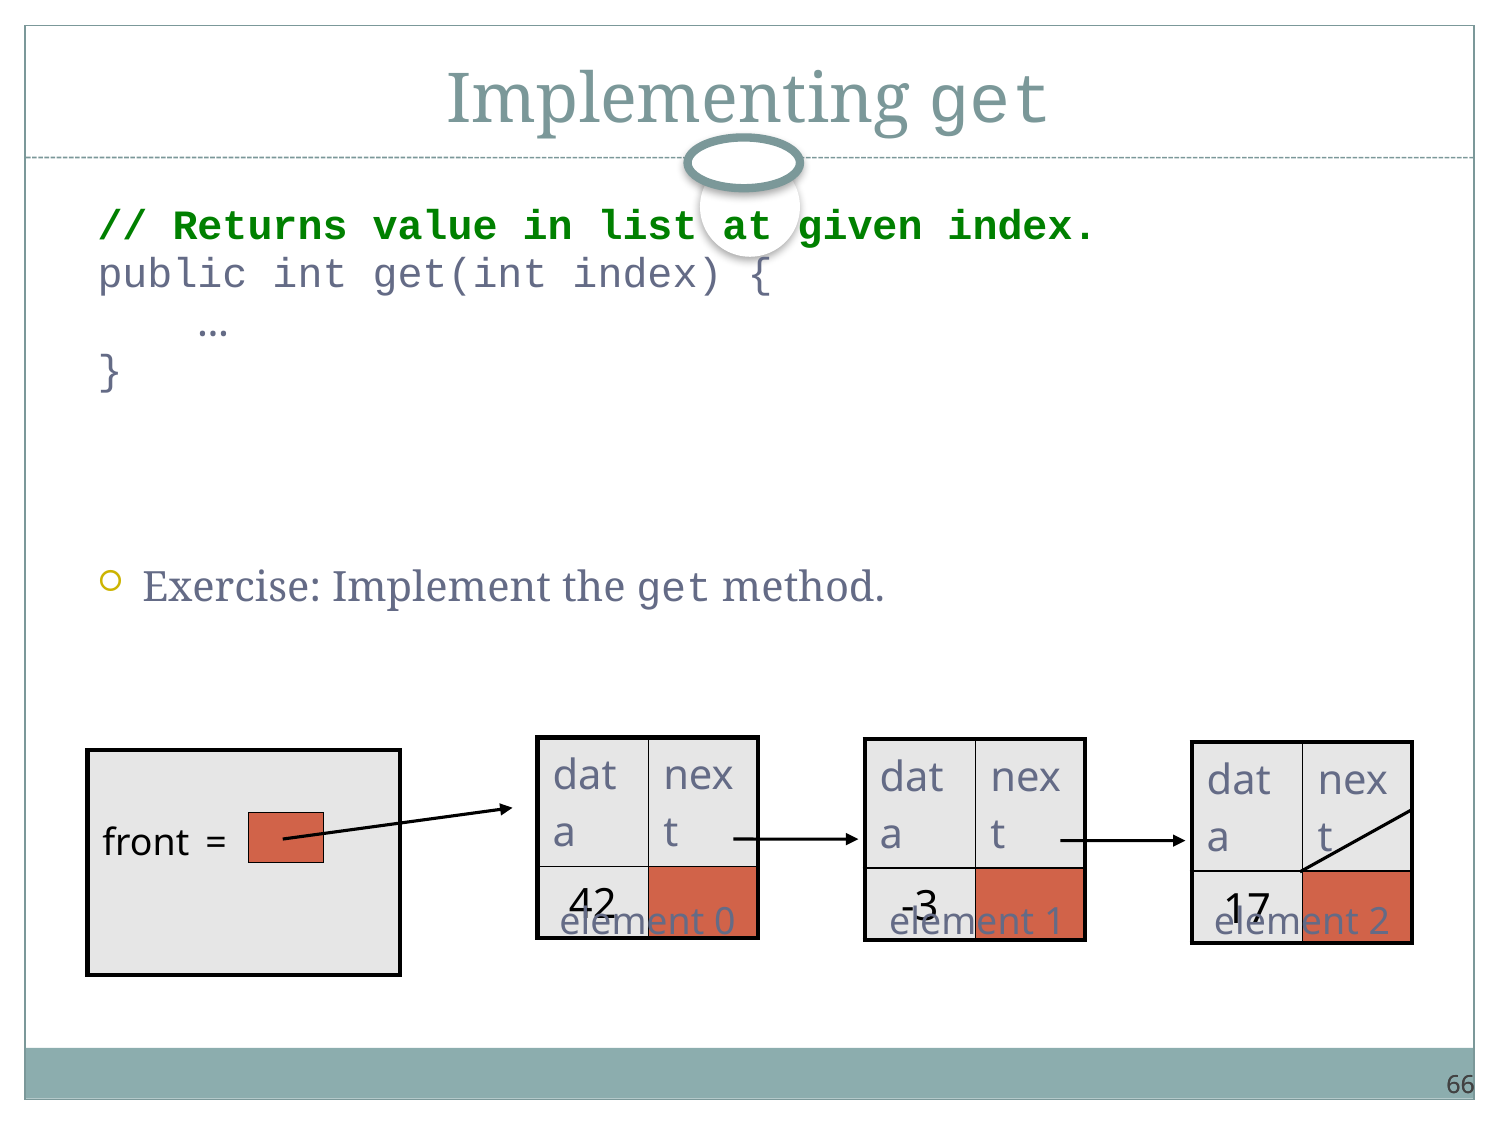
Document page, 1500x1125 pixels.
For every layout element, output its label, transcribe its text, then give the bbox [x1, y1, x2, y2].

table_header data [540, 740, 648, 866]
table_cell [976, 869, 1083, 938]
text_box front = [87, 749, 400, 975]
table_cell [1303, 872, 1410, 941]
list // Returns value in list at given index. public int get(int index) { ... } Exercise: Implement the get method. [37, 200, 1463, 1038]
title Implementing get [49, 37, 1450, 144]
text_box element 2 [1199, 889, 1406, 950]
text_box [733, 832, 859, 846]
table_header next [976, 741, 1083, 867]
table_cell [649, 867, 756, 936]
text_box [282, 803, 513, 840]
table_header data [867, 741, 975, 867]
table_cell 42 [540, 867, 648, 936]
text_box element 0 [544, 889, 751, 950]
text_box [248, 812, 324, 863]
table_header next [649, 740, 756, 866]
table_cell -3 [867, 869, 975, 938]
table_cell 17 [1194, 872, 1302, 941]
text_box [1060, 834, 1186, 847]
text_box element 1 [874, 889, 1081, 950]
table_header data [1194, 744, 1302, 870]
table_header next [1303, 744, 1410, 870]
